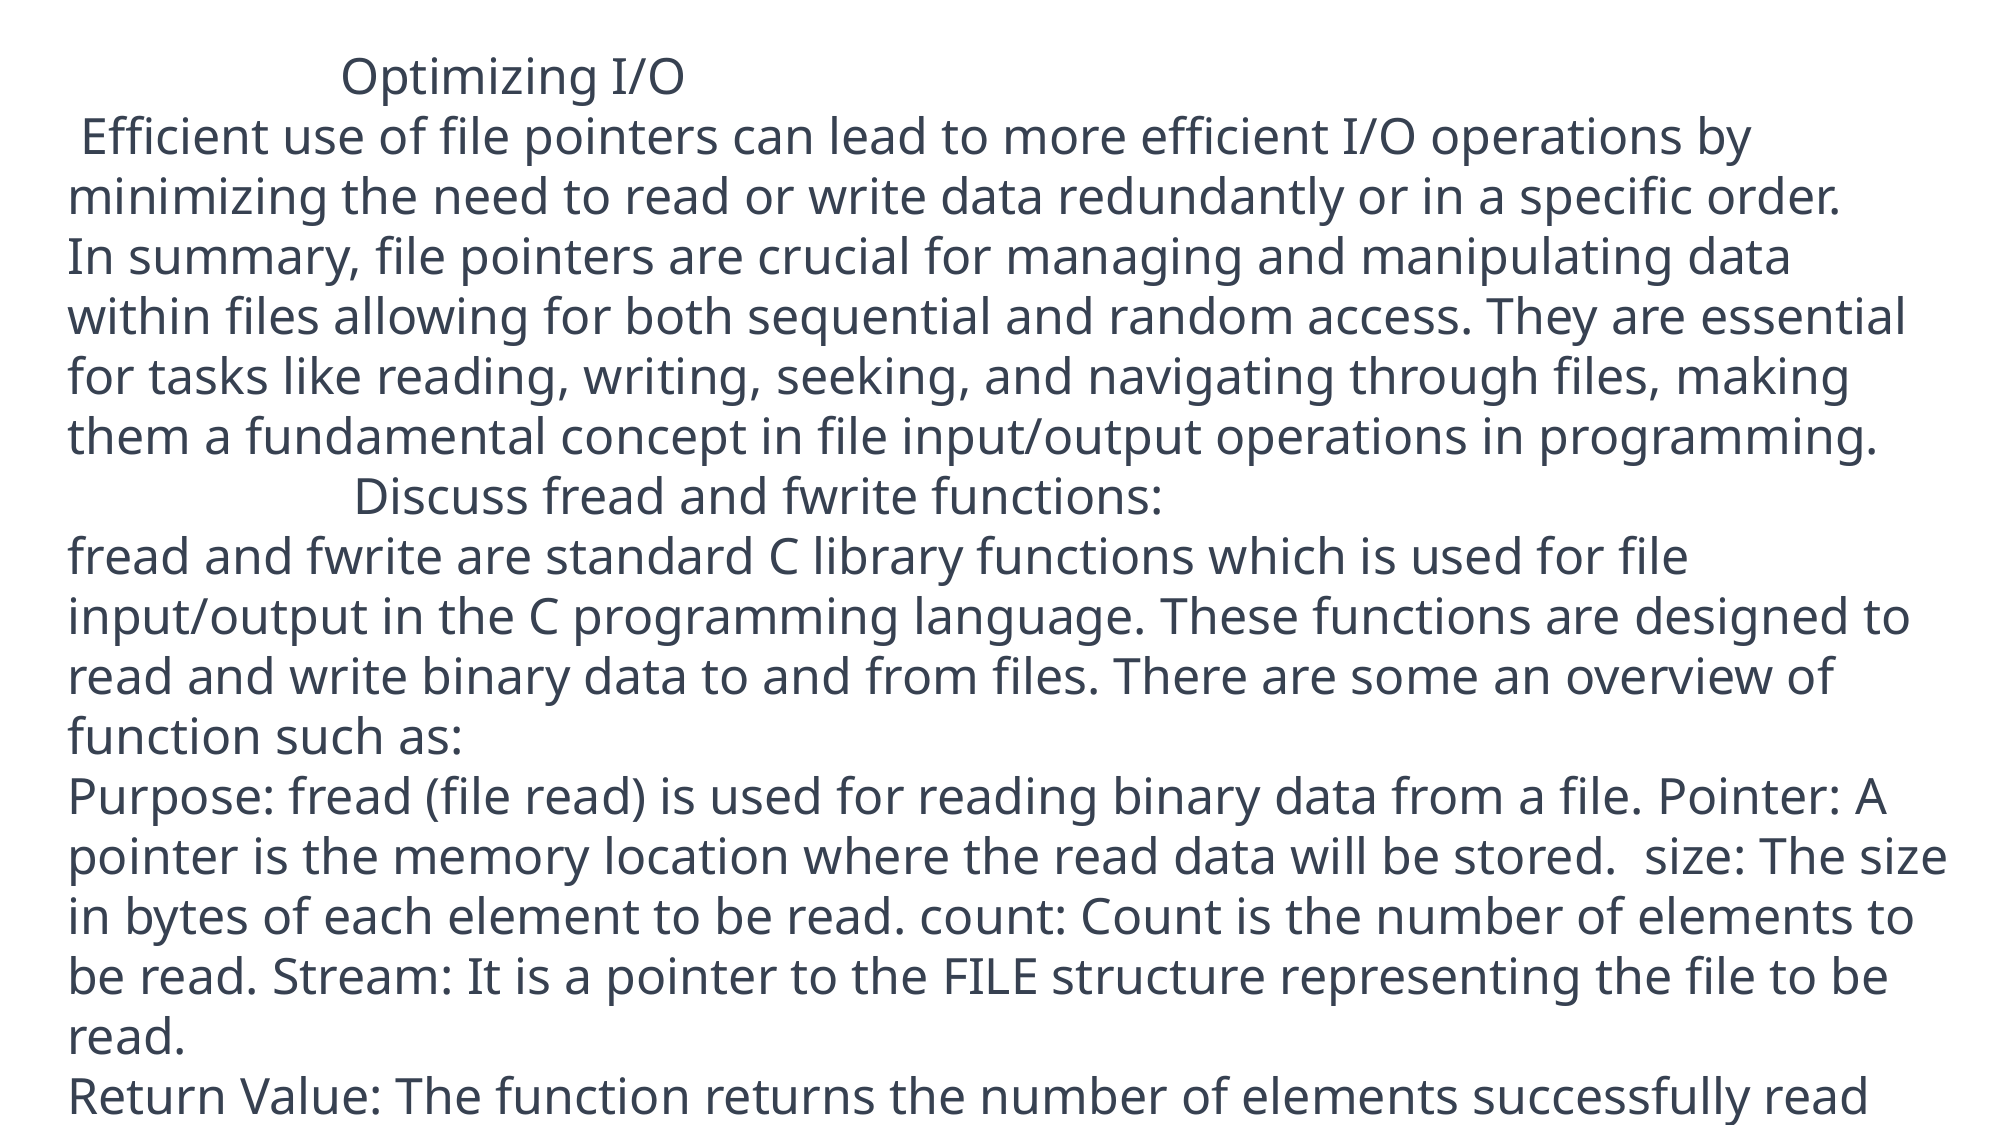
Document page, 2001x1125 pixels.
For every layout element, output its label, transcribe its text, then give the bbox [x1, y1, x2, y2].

text_box Optimizing I/O Efficient use of file pointers can lead to more efficient I/O operations by minimizing the need to read or write data redundantly or in a specific order. In summary, file pointers are crucial for managing and manipulating data within files allowing for both sequential and random access. They are essential for tasks like reading, writing, seeking, and navigating through files, making them a fundamental concept in file input/output operations in programming. Discuss fread and fwrite functions: fread and fwrite are standard C library functions which is used for file input/output in the C programming language. These functions are designed to read and write binary data to and from files. There are some an overview of function such as: Purpose: fread (file read) is used for reading binary data from a file. Pointer: A pointer is the memory location where the read data will be stored. size: The size in bytes of each element to be read. count: Count is the number of elements to be read. Stream: It is a pointer to the FILE structure representing the file to be read. Return Value: The function returns the number of elements successfully read from the file. If it doesn't read the requested number of elements, it indicates an error by returning a value less than count. [52, 36, 1966, 1125]
